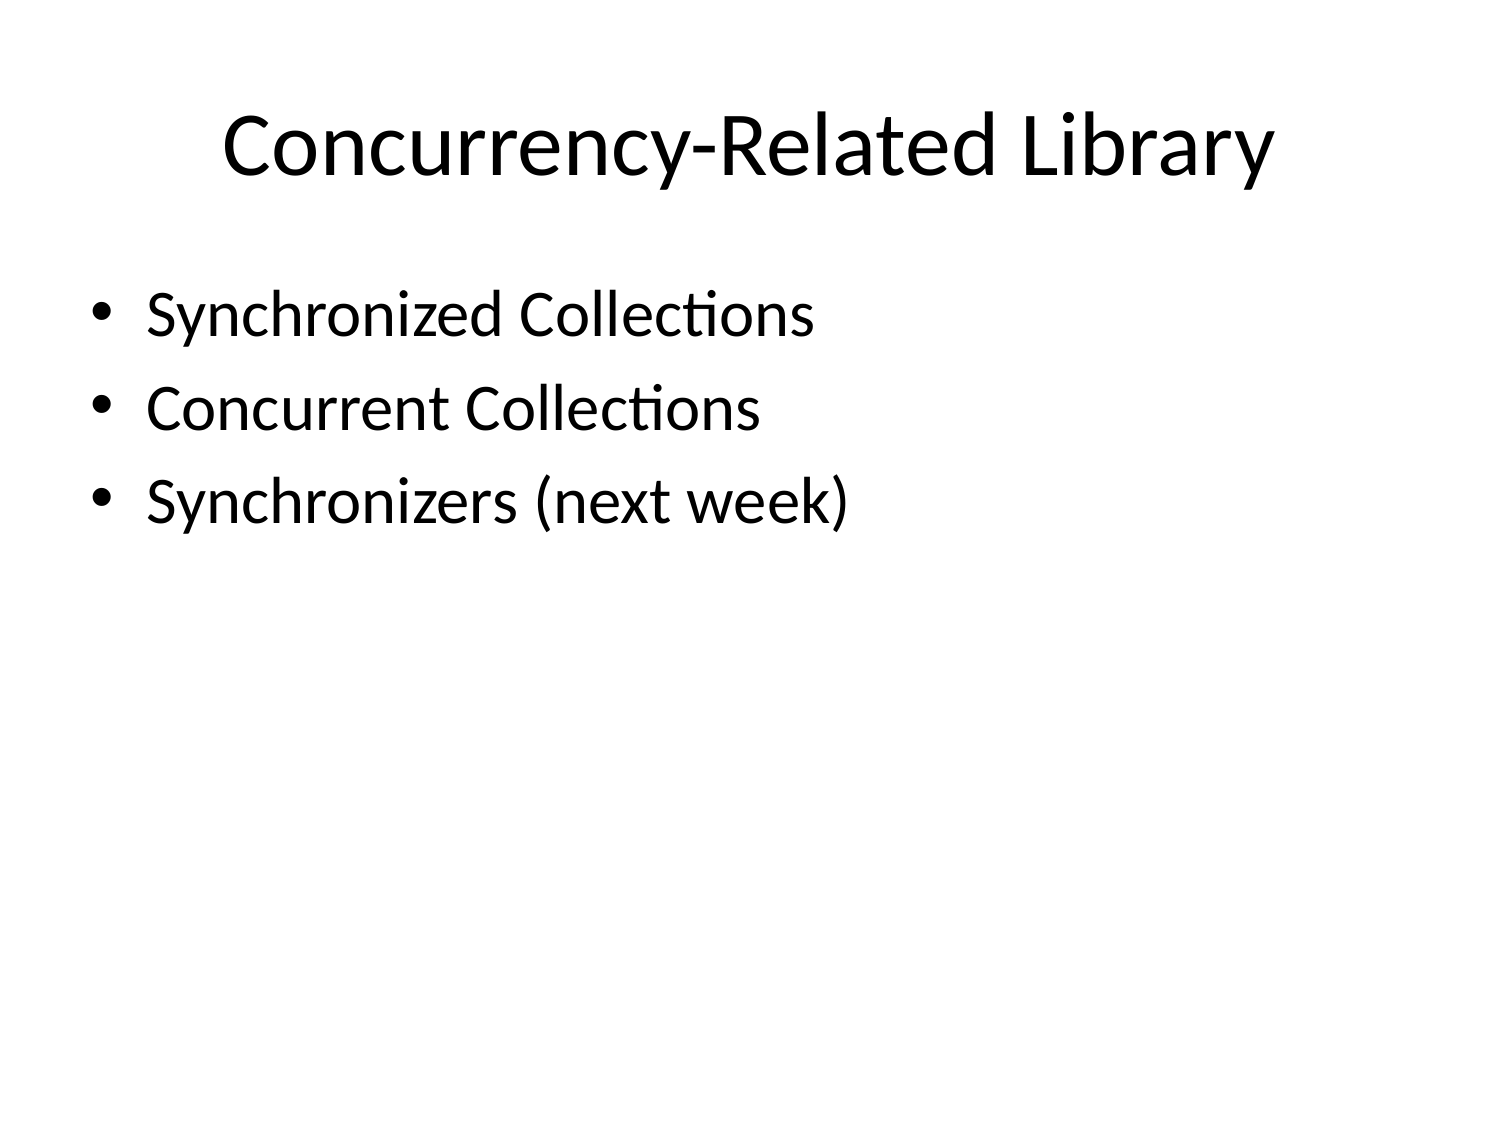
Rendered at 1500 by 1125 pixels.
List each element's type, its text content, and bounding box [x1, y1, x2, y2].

list Synchronized Collections Concurrent Collections Synchronizers (next week) [75, 262, 1425, 1005]
title Concurrency-Related Library [75, 45, 1425, 233]
